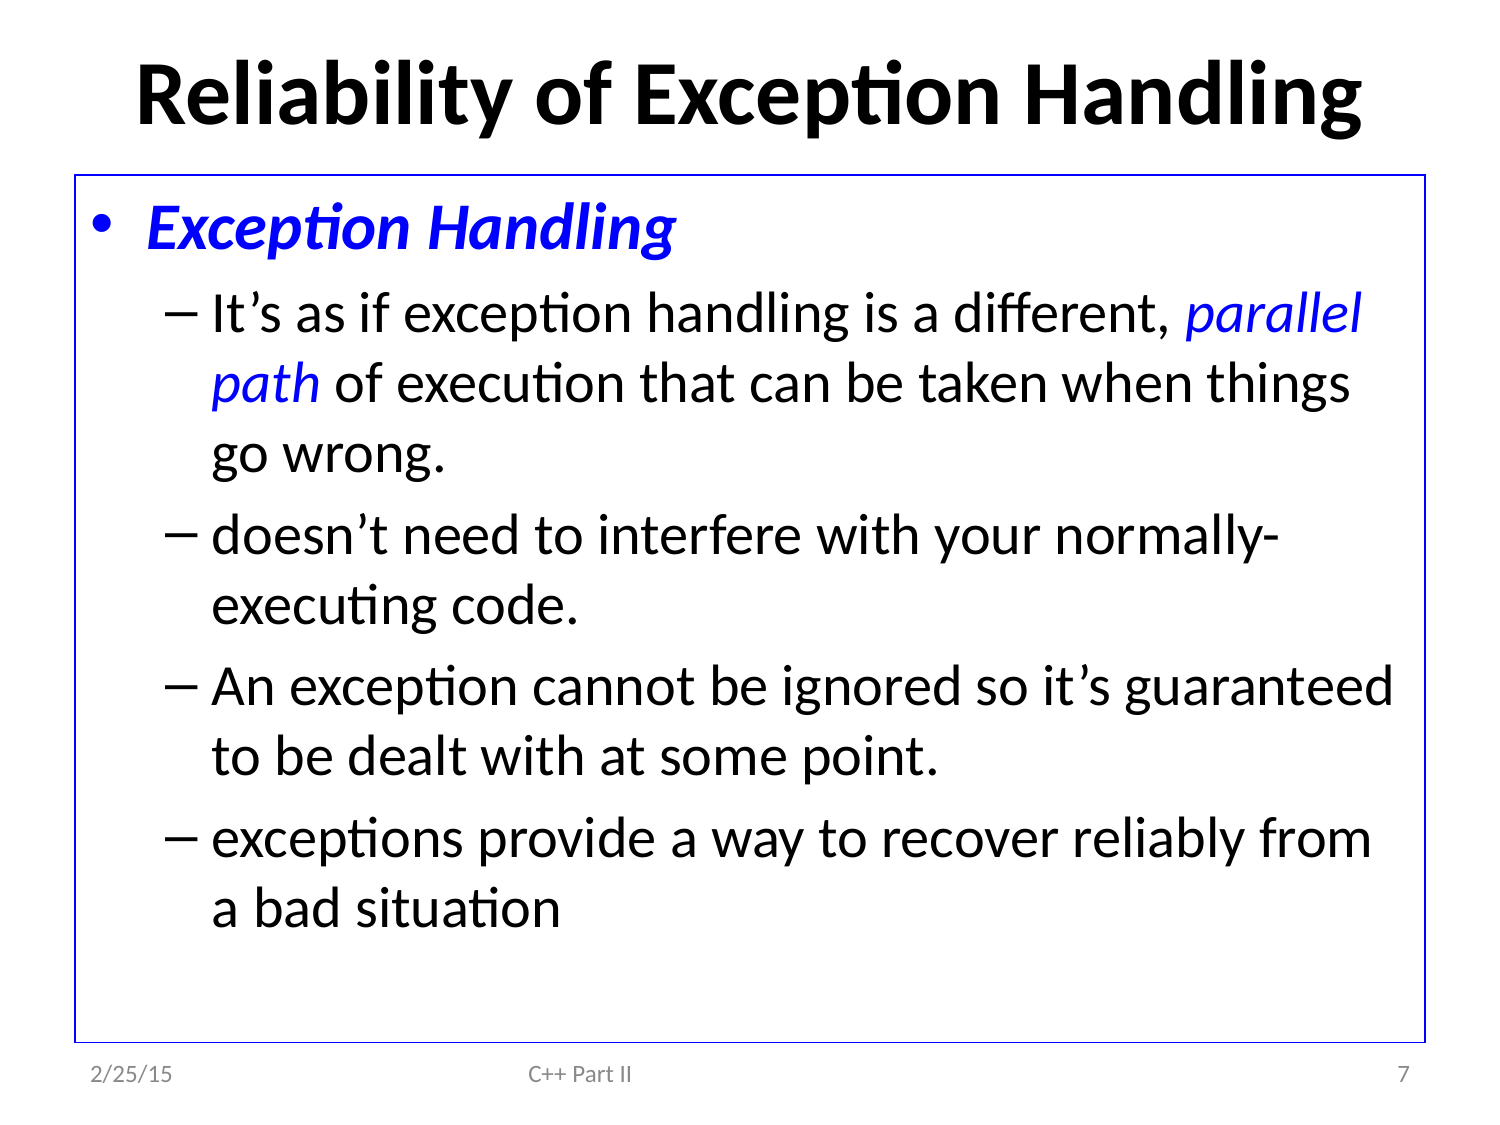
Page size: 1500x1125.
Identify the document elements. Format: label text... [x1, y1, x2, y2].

slide_number 7 [1074, 1042, 1425, 1103]
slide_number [75, 1042, 425, 1103]
title Reliability of Exception Handling [74, 24, 1426, 151]
footer C++ Part II [512, 1042, 988, 1103]
list Exception Handling It’s as if exception handling is a different, parallel path of execution that can be taken when things go wrong. doesn’t need to interfere with your normally-executing code. An exception cannot be ignored so it’s guaranteed to be dealt with at some point. exceptions provide a way to recover reliably from a bad situation [74, 174, 1426, 1043]
